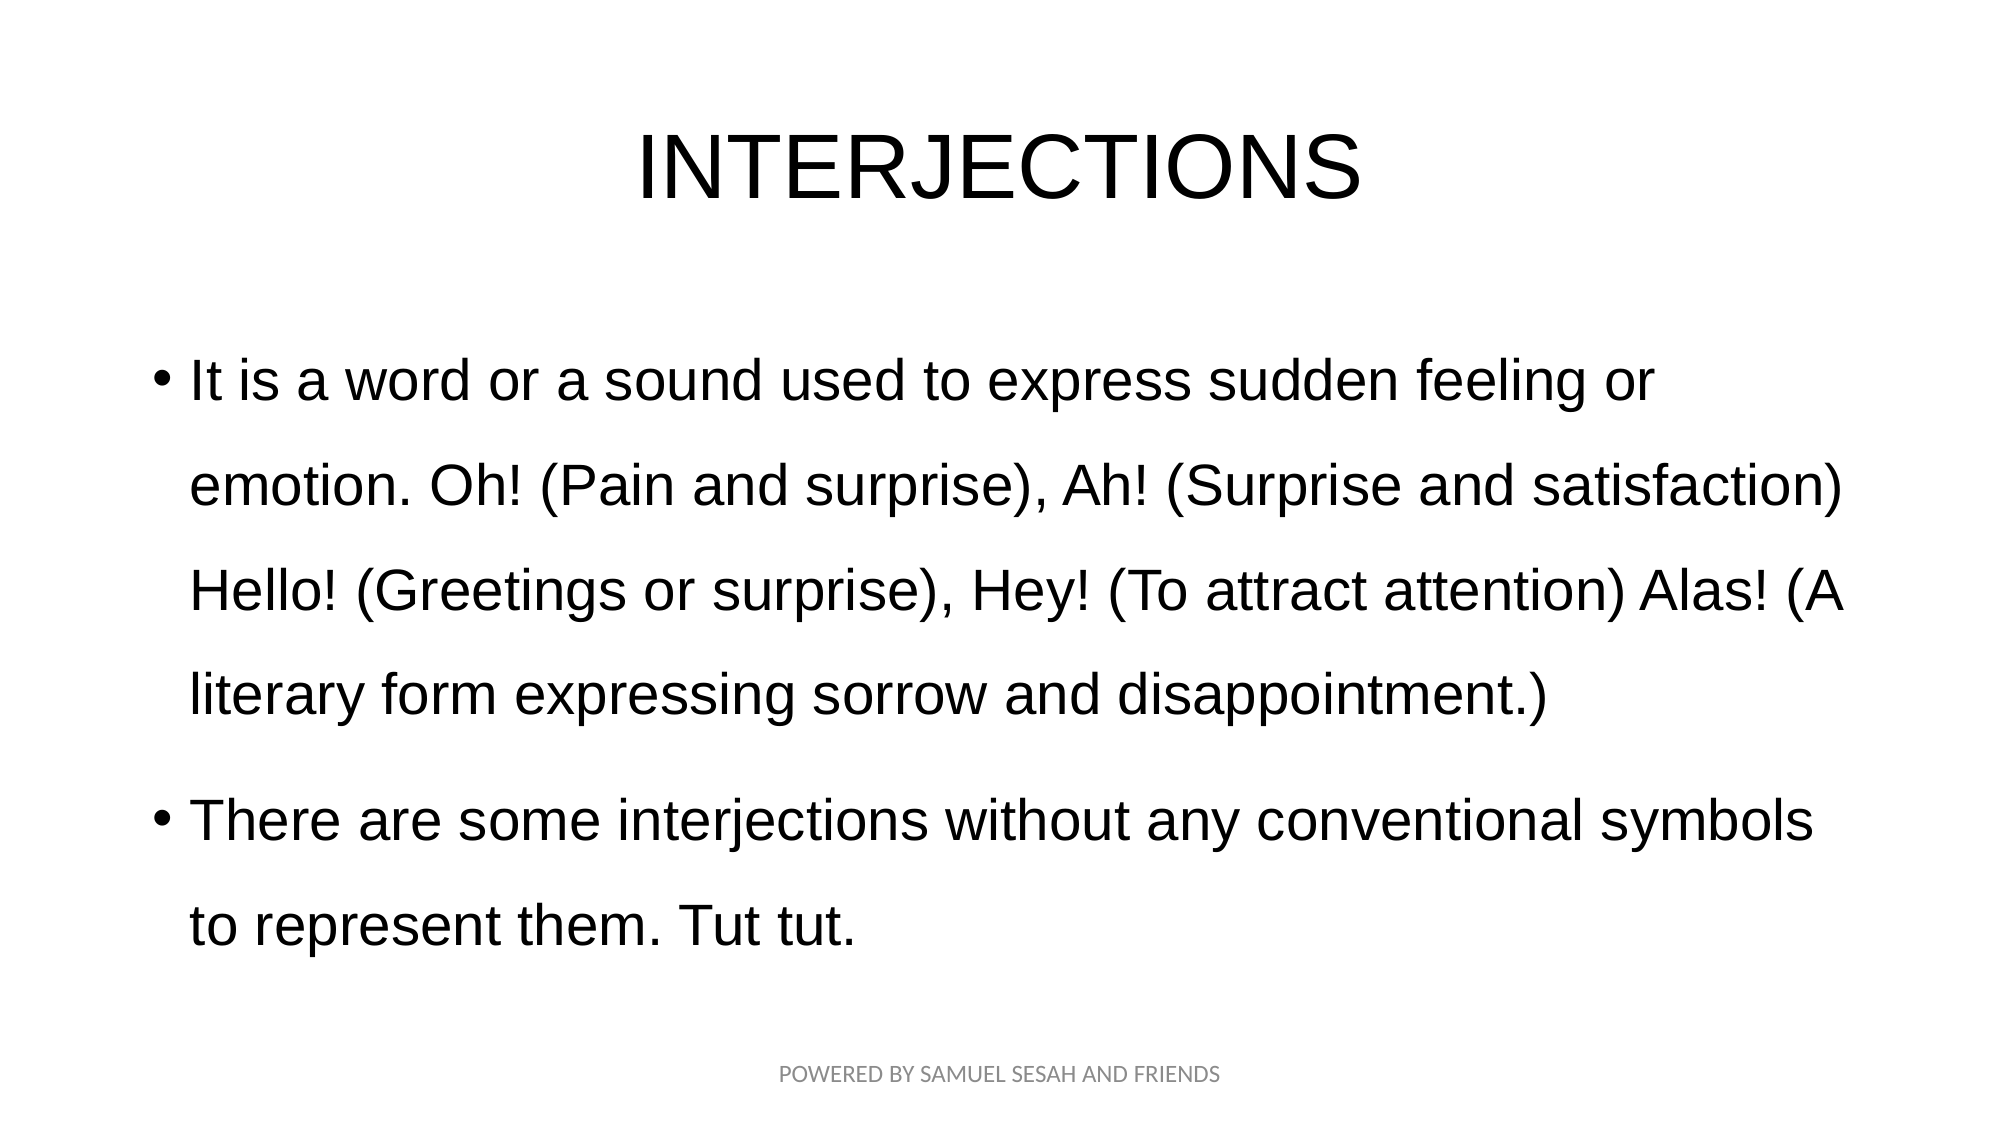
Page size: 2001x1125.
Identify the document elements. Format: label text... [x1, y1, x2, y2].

title INTERJECTIONS [137, 59, 1863, 278]
list It is a word or a sound used to express sudden feeling or emotion. Oh! (Pain and surprise), Ah! (Surprise and satisfaction) Hello! (Greetings or surprise), Hey! (To attract attention) Alas! (A literary form expressing sorrow and disappointment.) There are some interjections without any conventional symbols to represent them. Tut tut. [137, 299, 1863, 1014]
footer POWERED BY SAMUEL SESAH AND FRIENDS [662, 1042, 1338, 1103]
